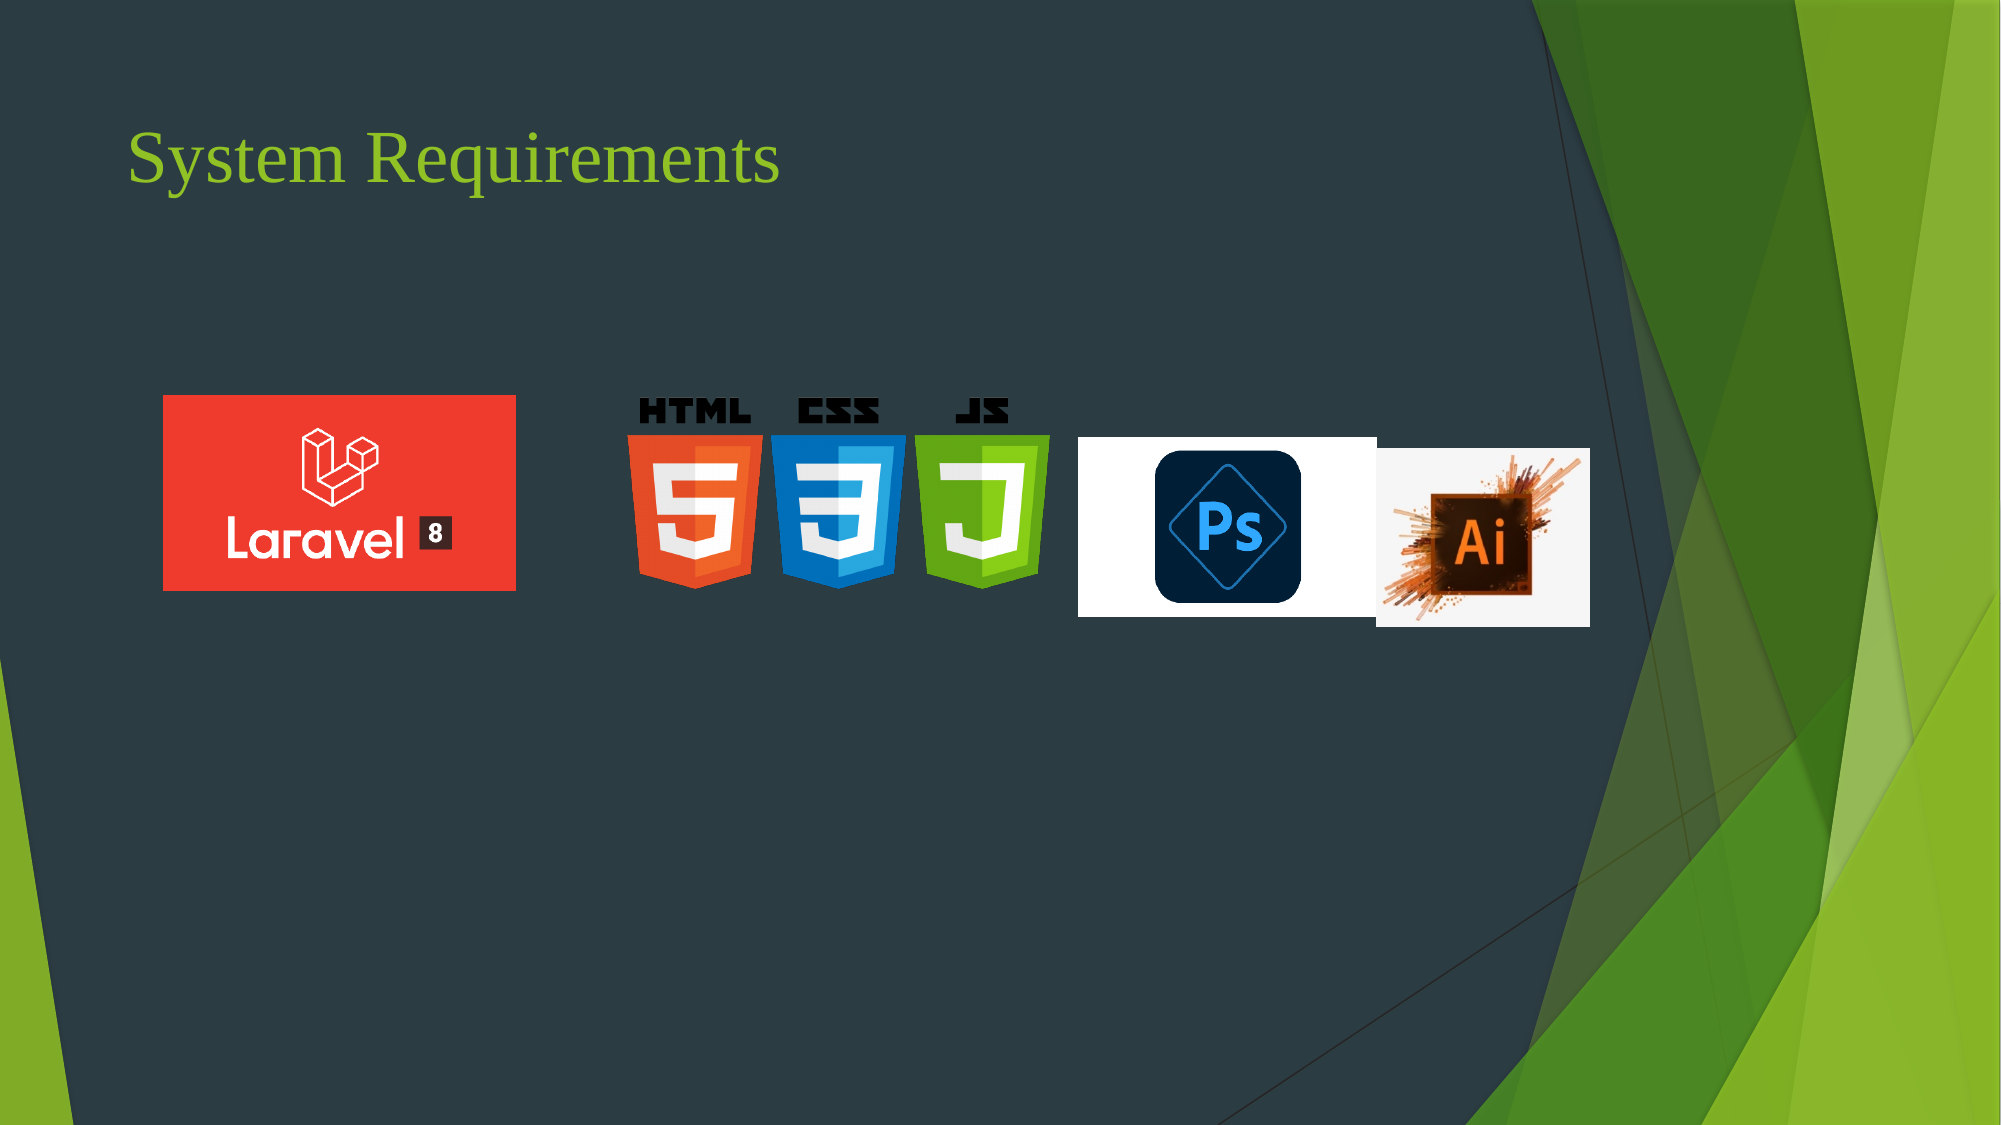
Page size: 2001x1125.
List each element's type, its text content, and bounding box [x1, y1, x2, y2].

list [163, 394, 516, 591]
picture [1077, 437, 1590, 628]
title System Requirements [111, 99, 1522, 317]
picture [626, 368, 1051, 618]
